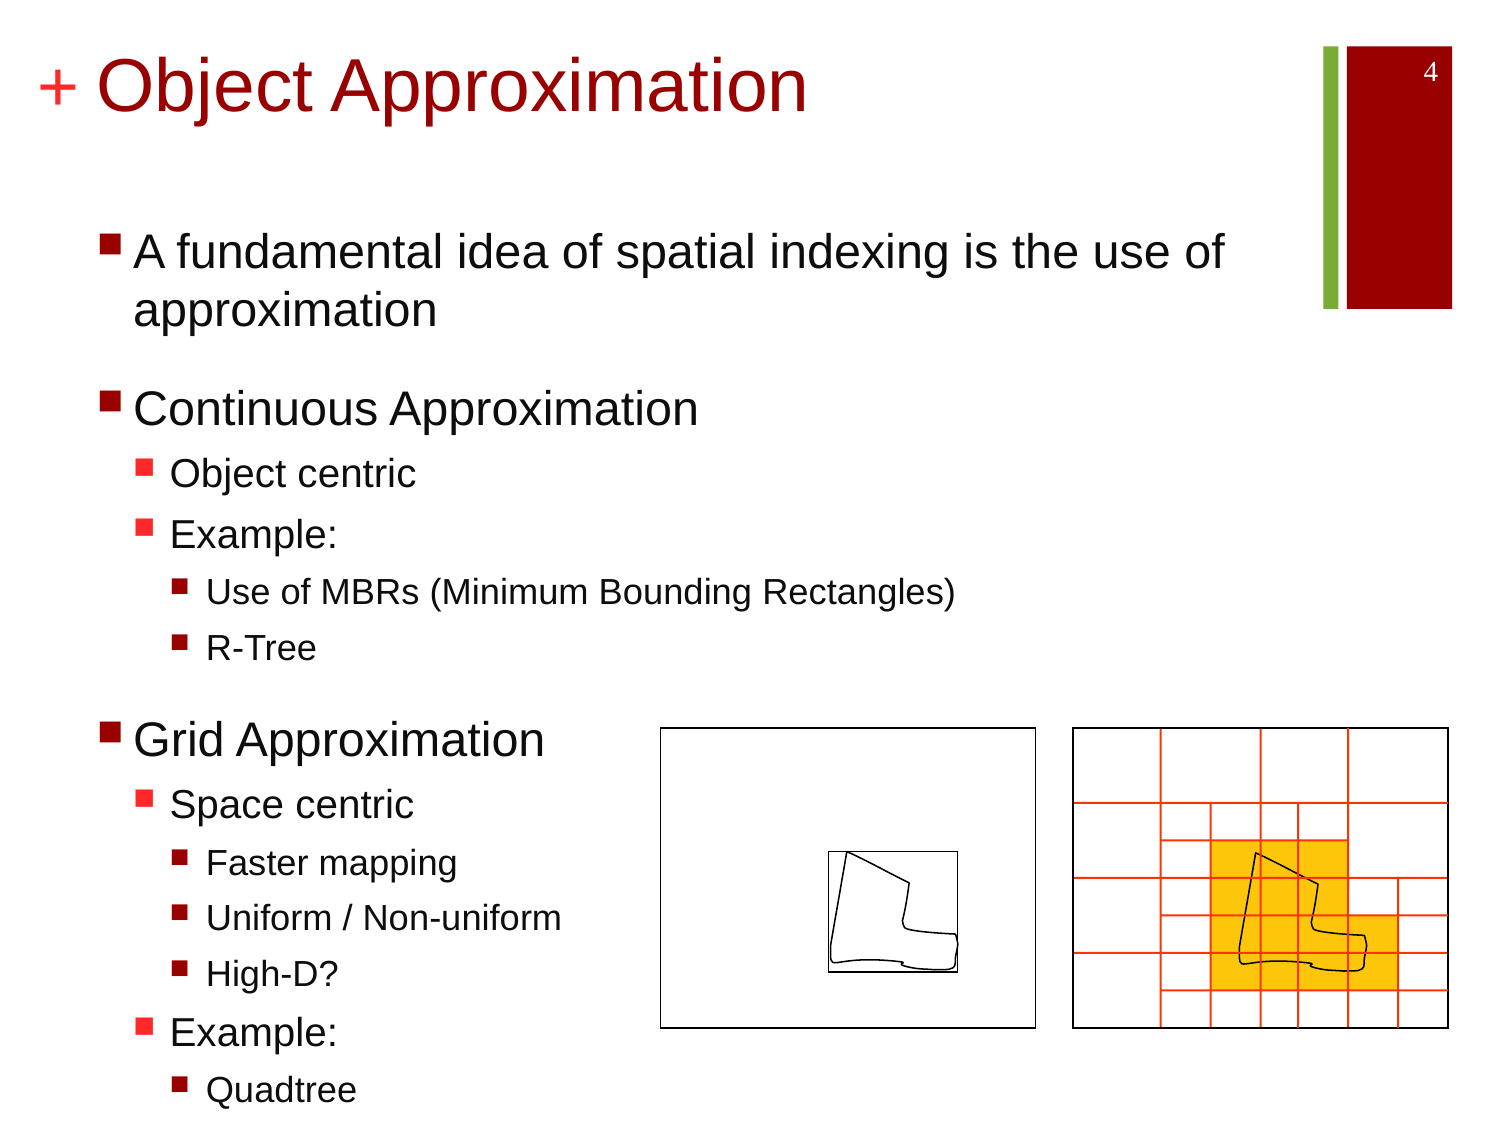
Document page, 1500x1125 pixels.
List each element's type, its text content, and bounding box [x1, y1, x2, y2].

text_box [660, 727, 1037, 1029]
slide_number 4 [1362, 39, 1454, 100]
title Object Approximation [81, 29, 1322, 212]
list A fundamental idea of spatial indexing is the use of approximation Continuous Approximation Object centric Example: Use of MBRs (Minimum Bounding Rectangles) R-Tree Grid Approximation Space centric Faster mapping Uniform / Non-uniform High-D? Example: Quadtree [81, 212, 1322, 1125]
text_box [1072, 727, 1449, 1029]
